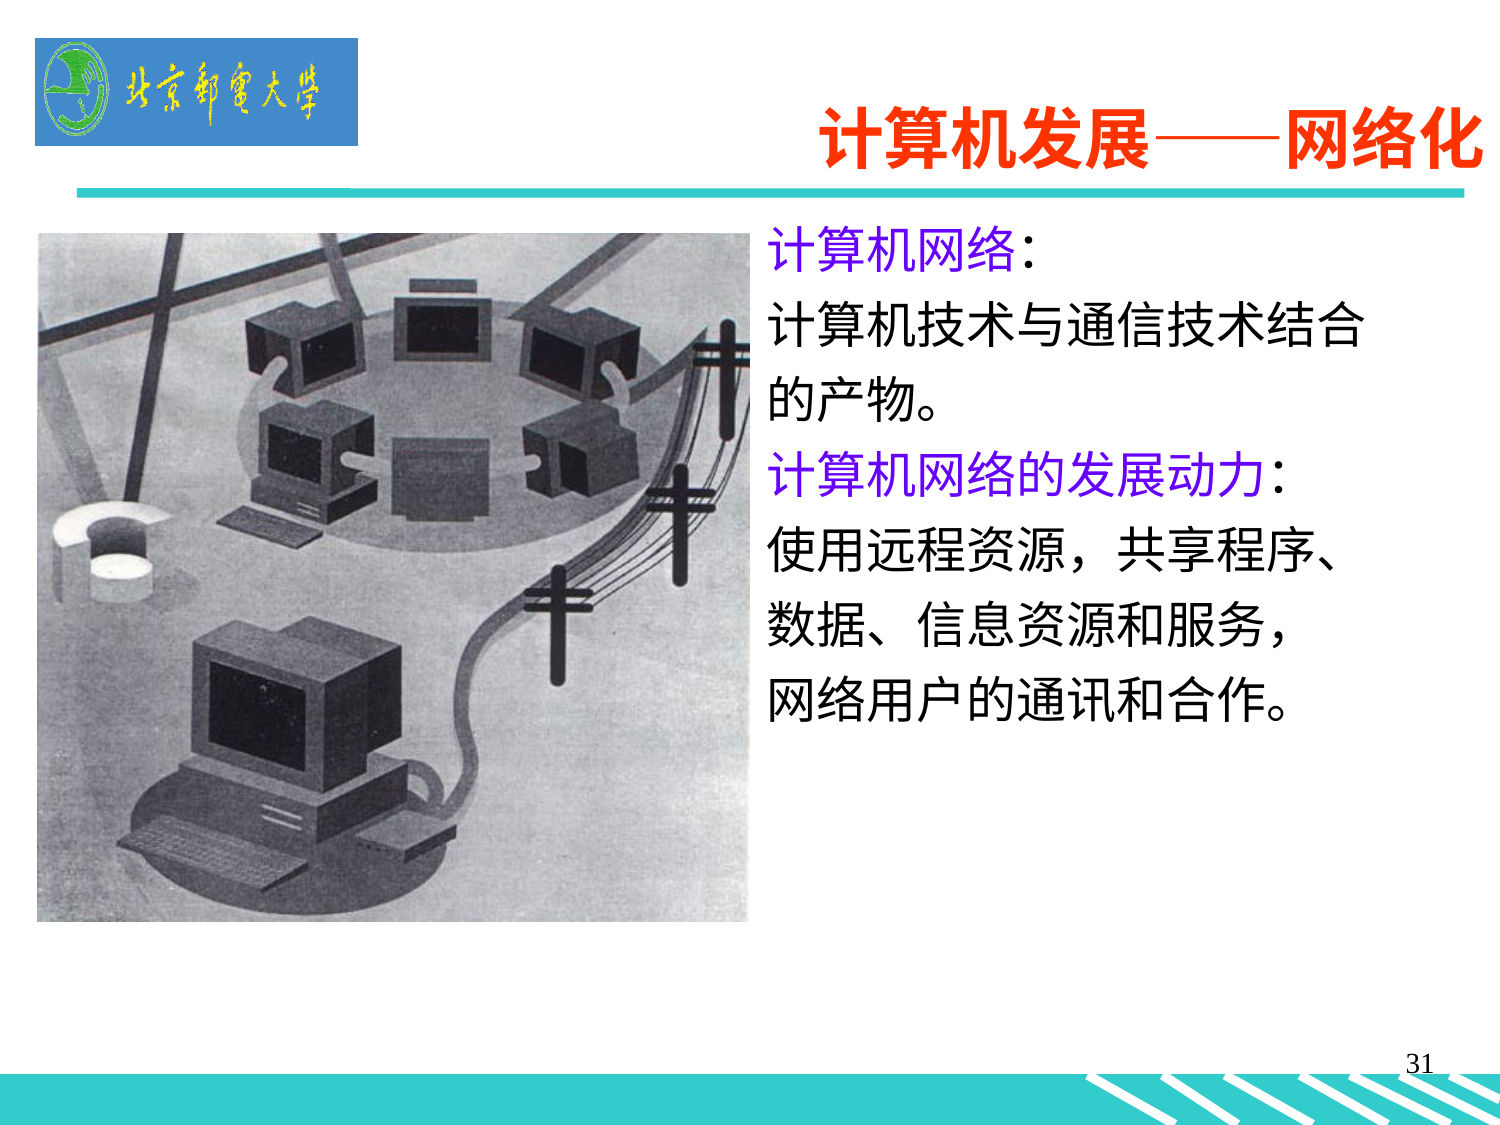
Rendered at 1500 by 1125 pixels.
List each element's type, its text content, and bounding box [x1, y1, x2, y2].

picture [34, 37, 358, 42]
title 计算机发展——网络化 [0, 42, 1500, 231]
text_box 31 [1137, 1037, 1450, 1113]
text_box 计算机网络： 计算机技术与通信技术结合 的产物。 计算机网络的发展动力： 使用远程资源，共享程序、 数据、信息资源和服务， 网络用户的通讯和合作。 [751, 196, 1382, 887]
picture [37, 233, 751, 922]
